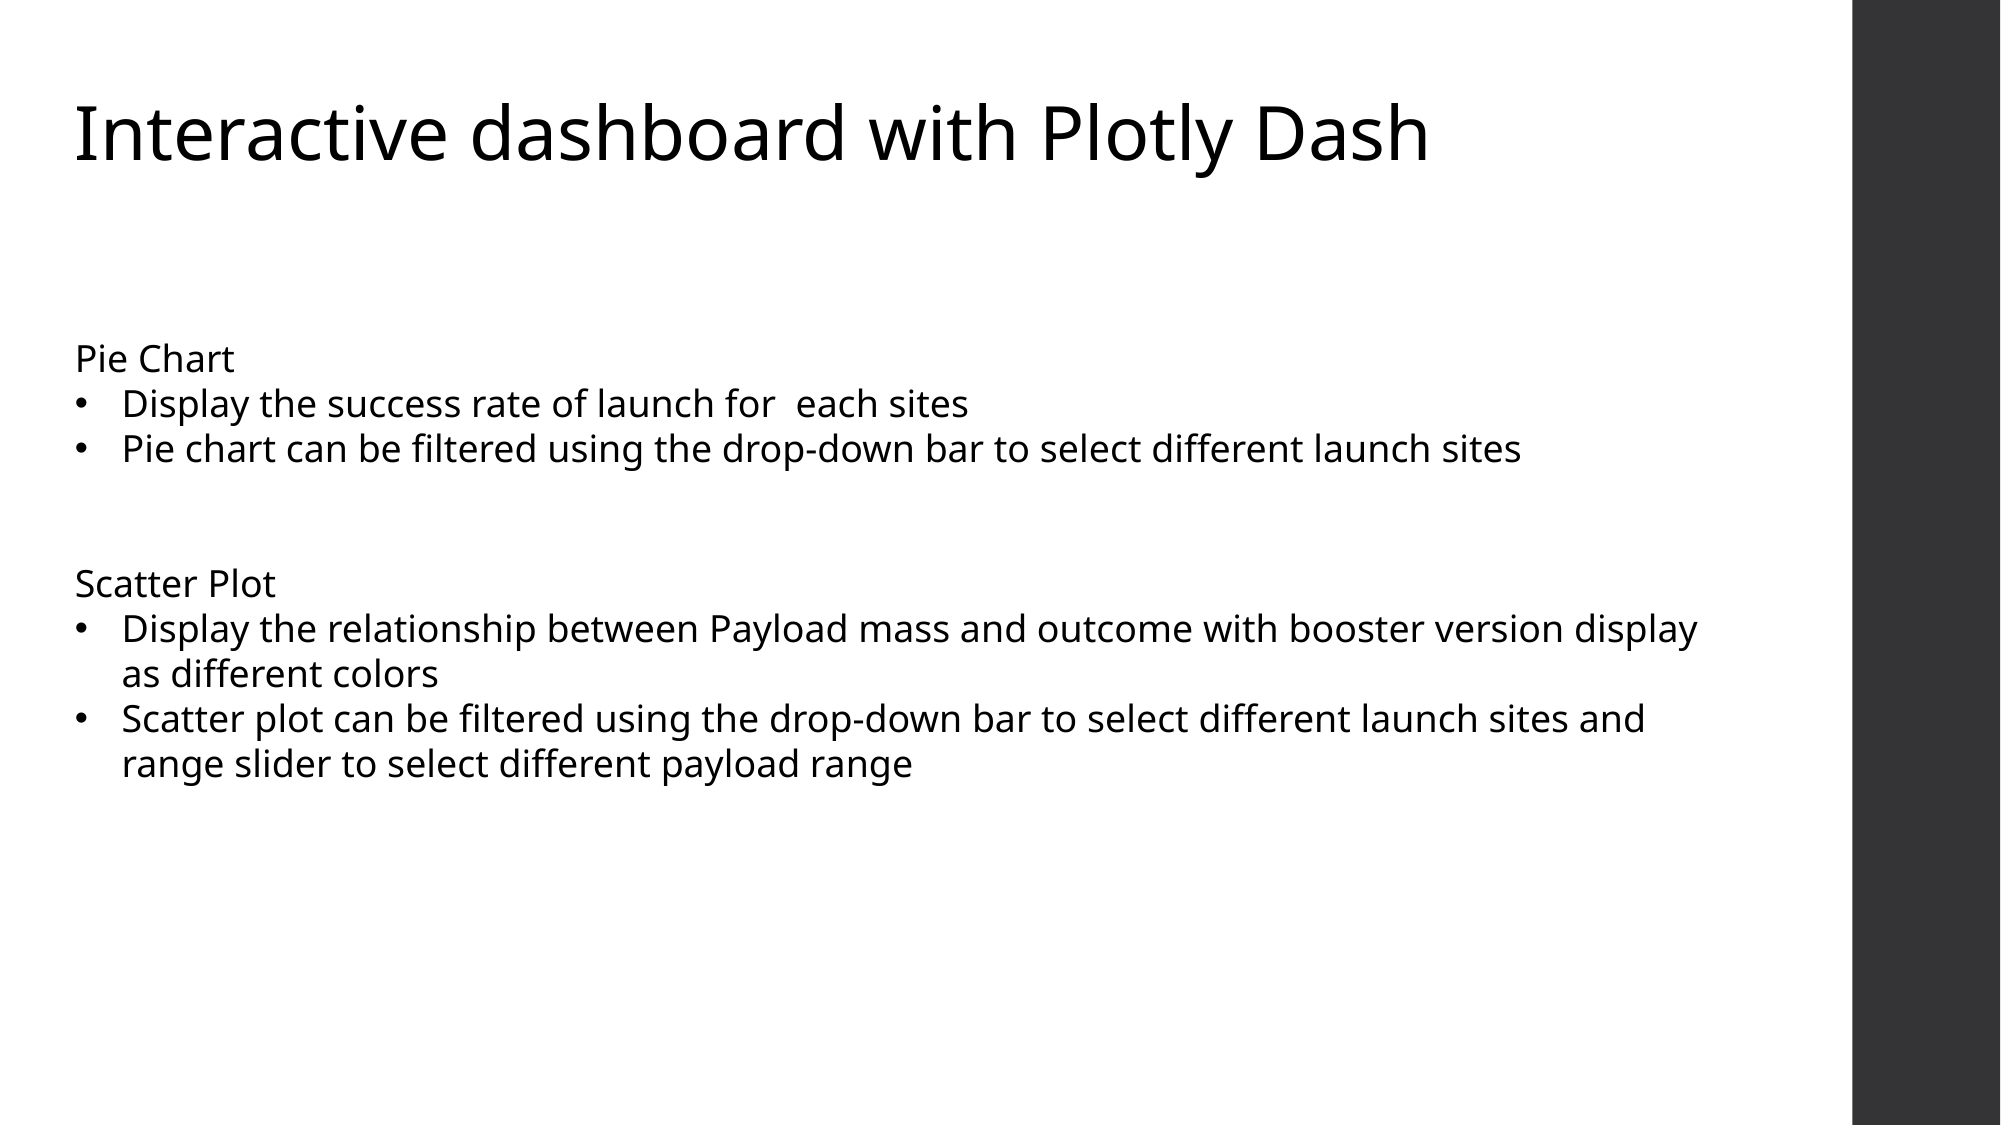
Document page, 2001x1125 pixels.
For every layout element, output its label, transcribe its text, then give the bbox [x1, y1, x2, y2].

text_box Pie Chart Display the success rate of launch for each sites Pie chart can be filtered using the drop-down bar to select different launch sites Scatter Plot Display the relationship between Payload mass and outcome with booster version display as different colors Scatter plot can be filtered using the drop-down bar to select different launch sites and range slider to select different payload range [60, 327, 1728, 793]
text_box Interactive dashboard with Plotly Dash [60, 77, 1728, 183]
